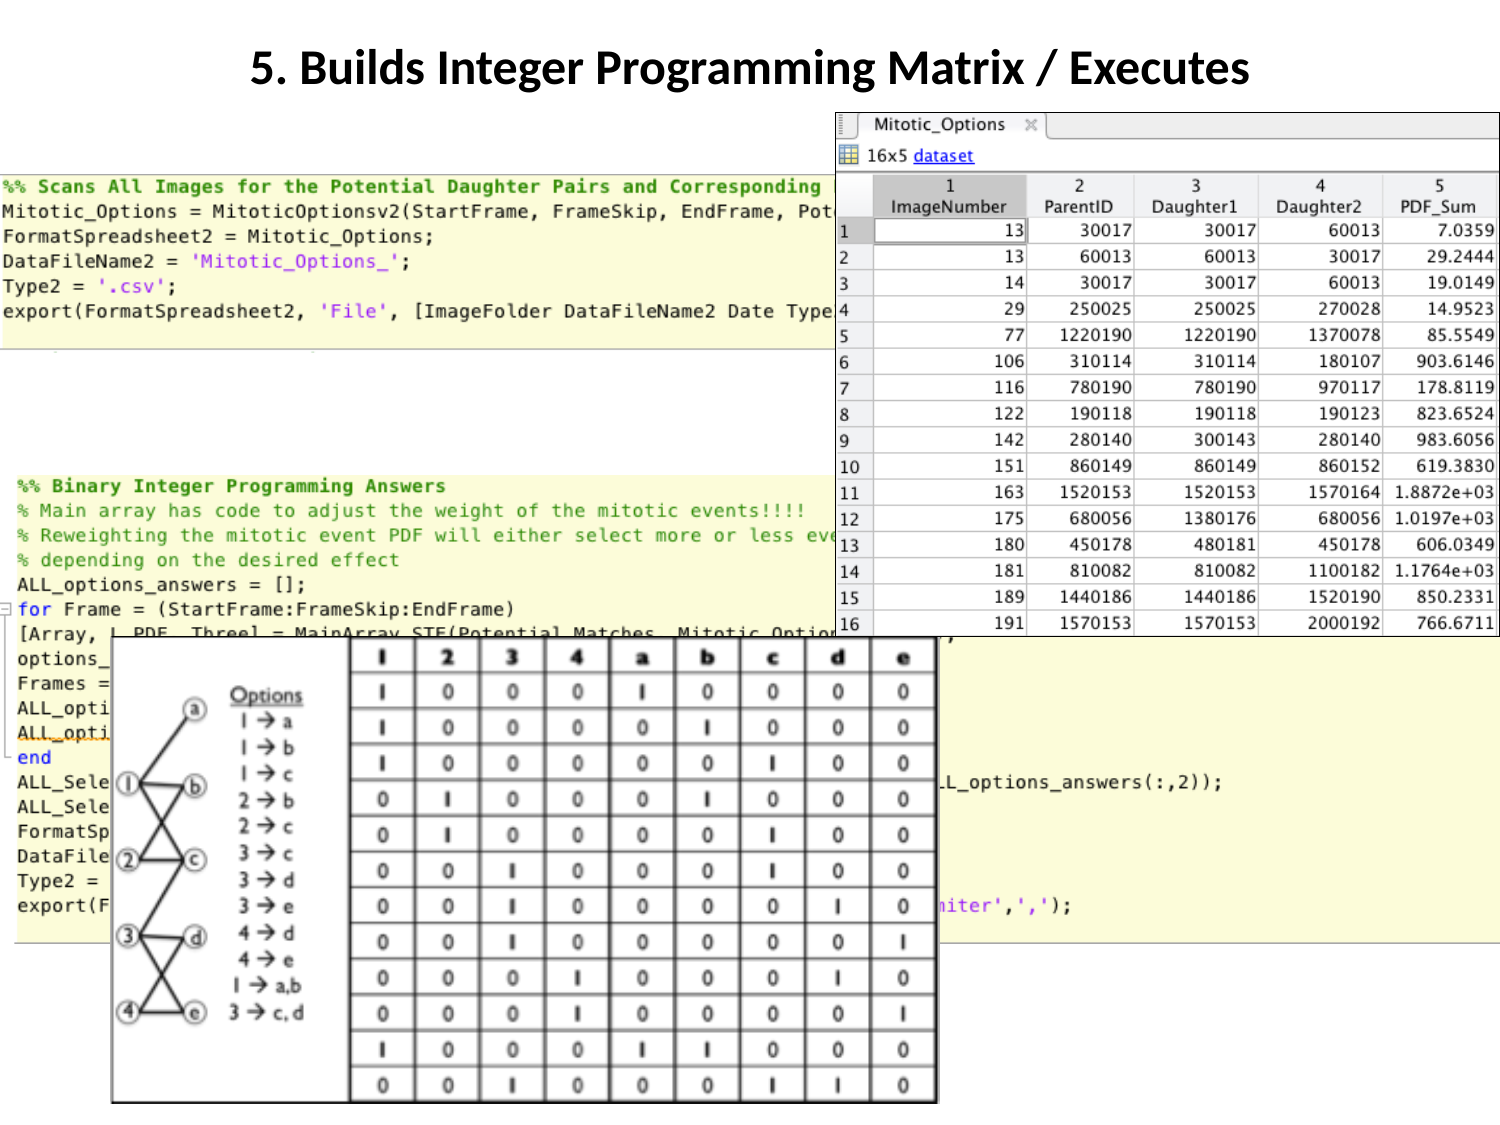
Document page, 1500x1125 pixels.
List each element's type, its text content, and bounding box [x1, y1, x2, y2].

title 5. Builds Integer Programming Matrix / Executes [0, 17, 1500, 113]
picture [0, 112, 1500, 1104]
